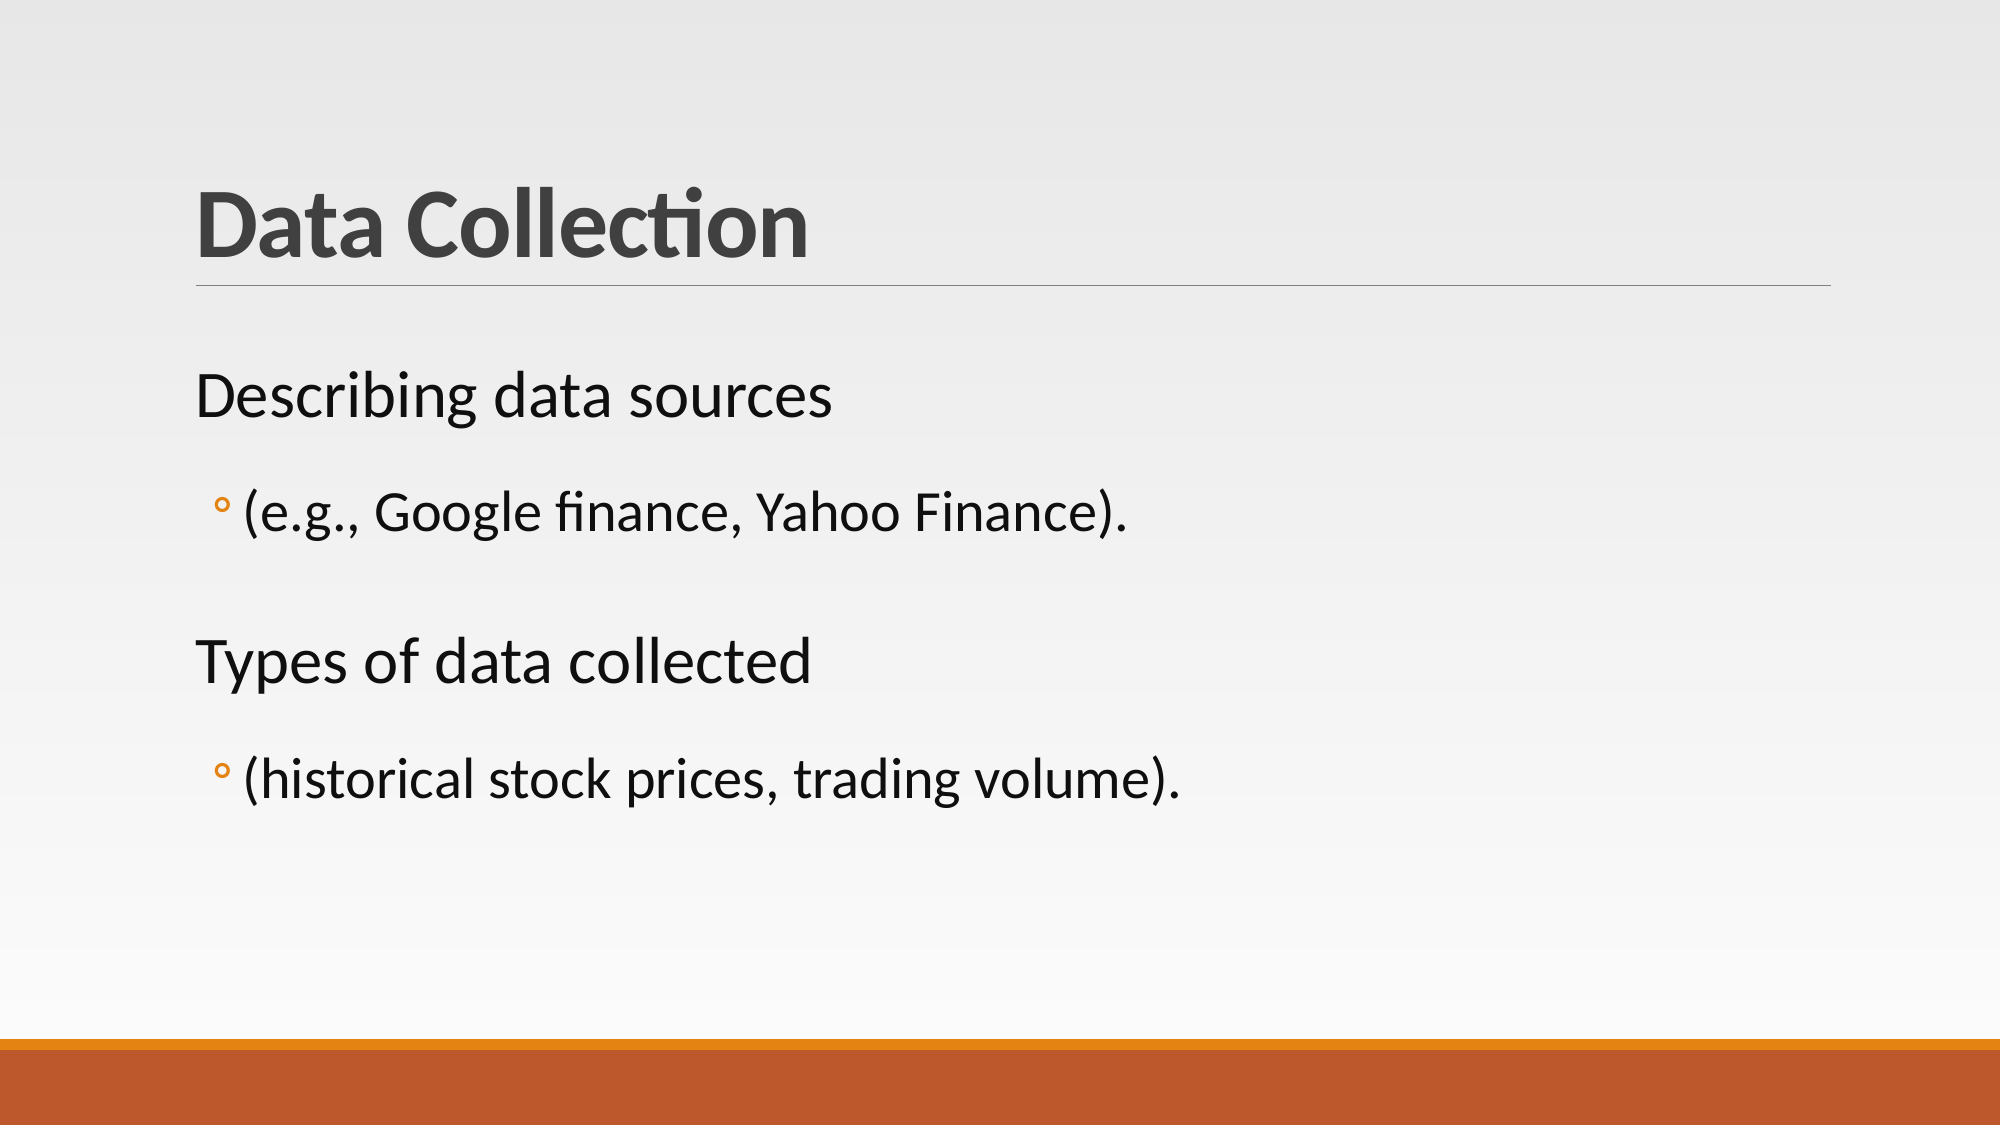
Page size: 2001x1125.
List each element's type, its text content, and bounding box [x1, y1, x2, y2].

title Data Collection [180, 47, 1830, 285]
list Describing data sources (e.g., Google finance, Yahoo Finance). Types of data collected (historical stock prices, trading volume). [180, 302, 1830, 963]
